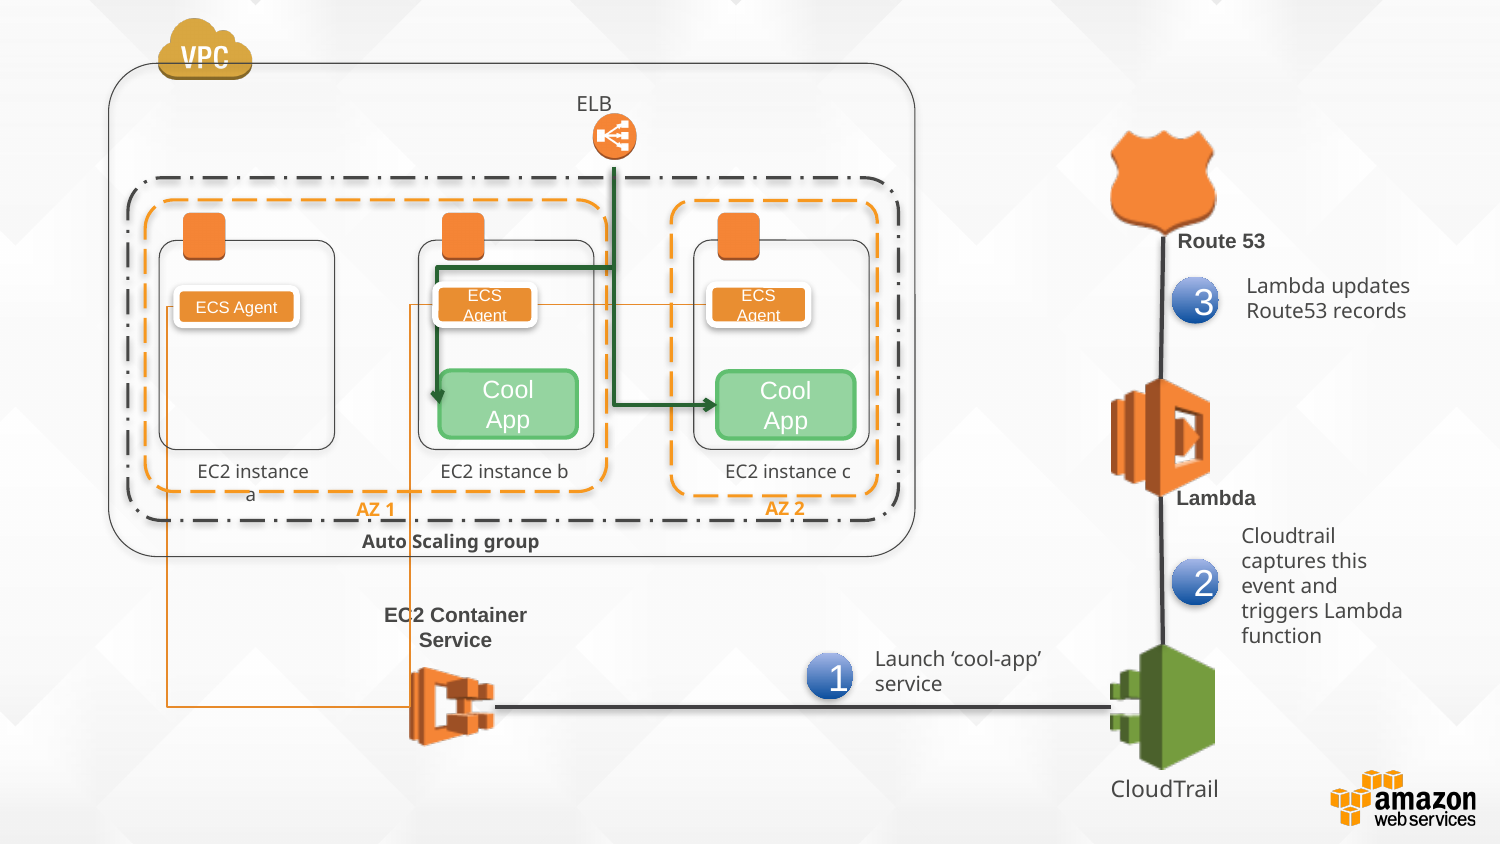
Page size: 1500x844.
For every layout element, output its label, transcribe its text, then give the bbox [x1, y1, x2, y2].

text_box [108, 62, 916, 557]
text_box 3 [1172, 276, 1219, 324]
text_box Cloudtrail captures this event and triggers Lambda function [1226, 515, 1425, 655]
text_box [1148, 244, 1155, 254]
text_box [382, 716, 529, 747]
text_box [409, 565, 710, 708]
text_box Launch ‘cool-app’ service [859, 638, 1104, 703]
text_box 1 [806, 652, 854, 700]
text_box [1160, 236, 1164, 380]
text_box 2 [1172, 558, 1219, 606]
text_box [176, 565, 403, 708]
picture [0, 0, 1500, 844]
text_box Lambda updates Route53 records [1231, 264, 1430, 330]
text_box Lambda [1168, 484, 1269, 511]
text_box CloudTrail [1110, 774, 1220, 802]
text_box Route 53 [1168, 228, 1295, 254]
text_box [1160, 496, 1164, 645]
